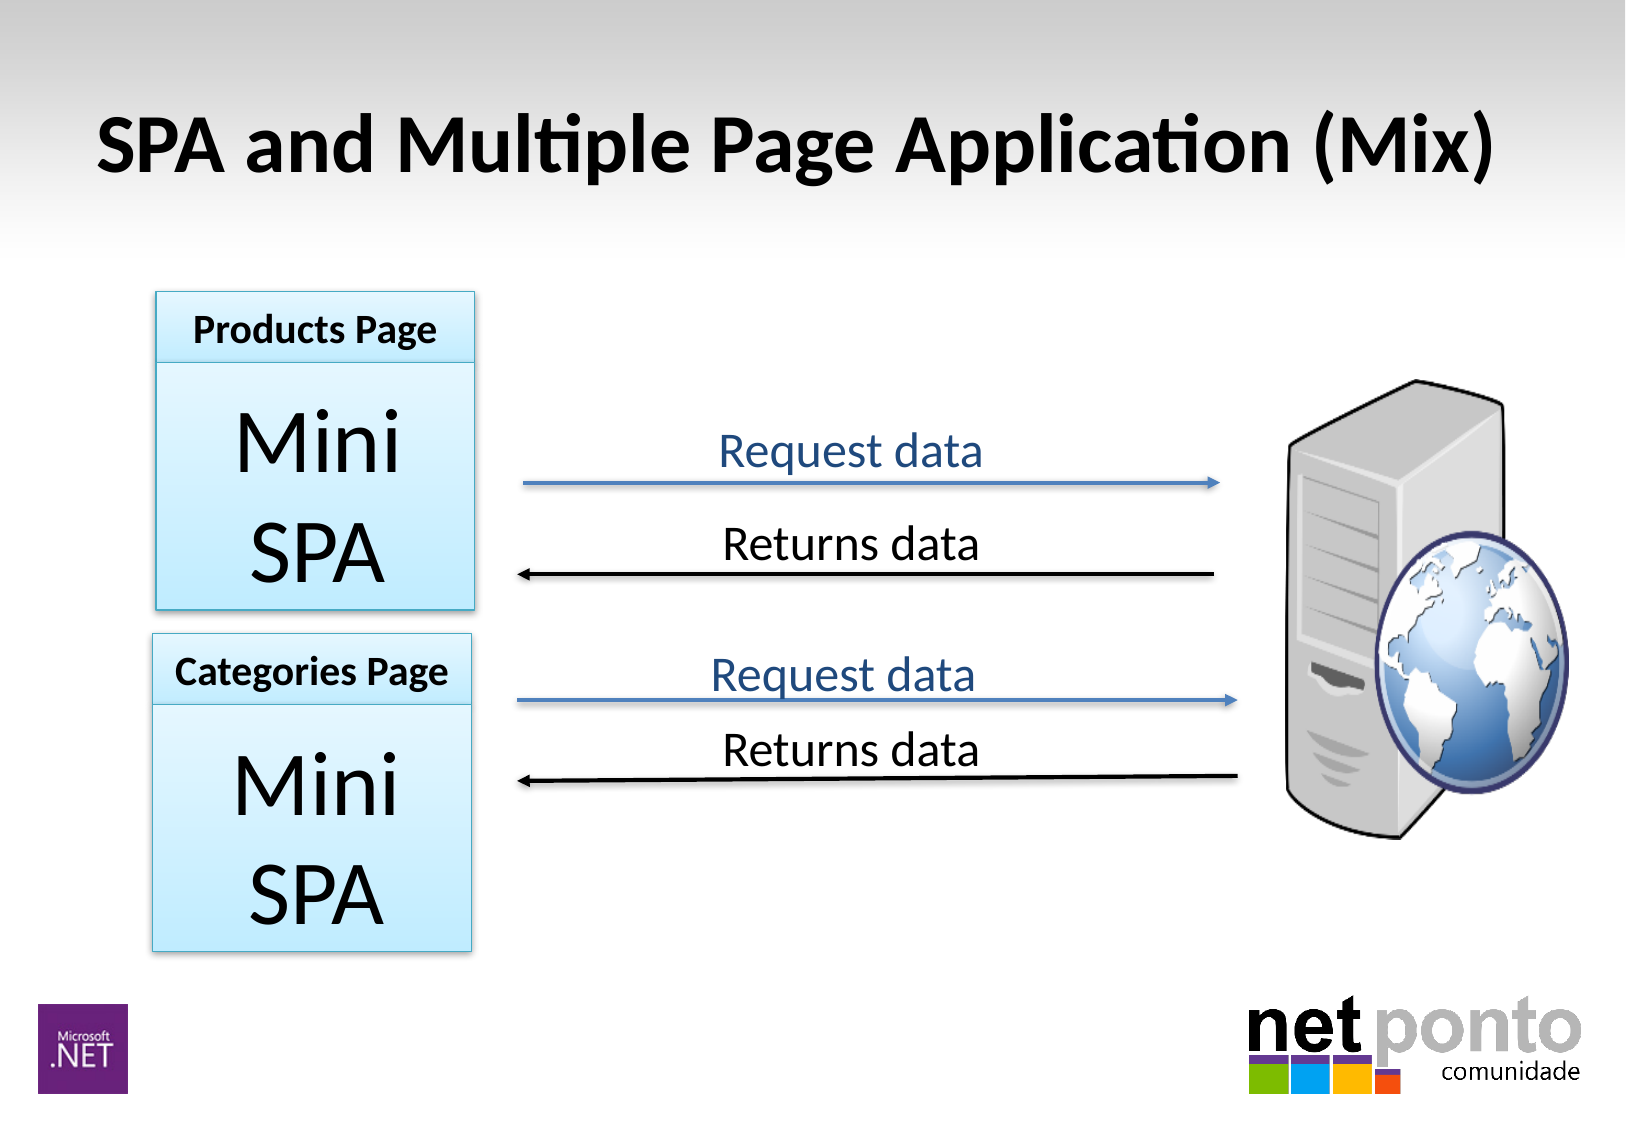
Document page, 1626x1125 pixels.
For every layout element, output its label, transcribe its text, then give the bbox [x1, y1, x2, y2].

text_box Returns data [707, 709, 1088, 774]
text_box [152, 633, 472, 954]
text_box Request data [703, 410, 1084, 481]
title SPA and Multiple Page Application (Mix) [81, 45, 1625, 233]
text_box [516, 775, 1238, 782]
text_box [155, 291, 475, 611]
text_box Returns data [707, 502, 1088, 573]
text_box Request data [695, 633, 1076, 699]
picture [0, 0, 1626, 1125]
